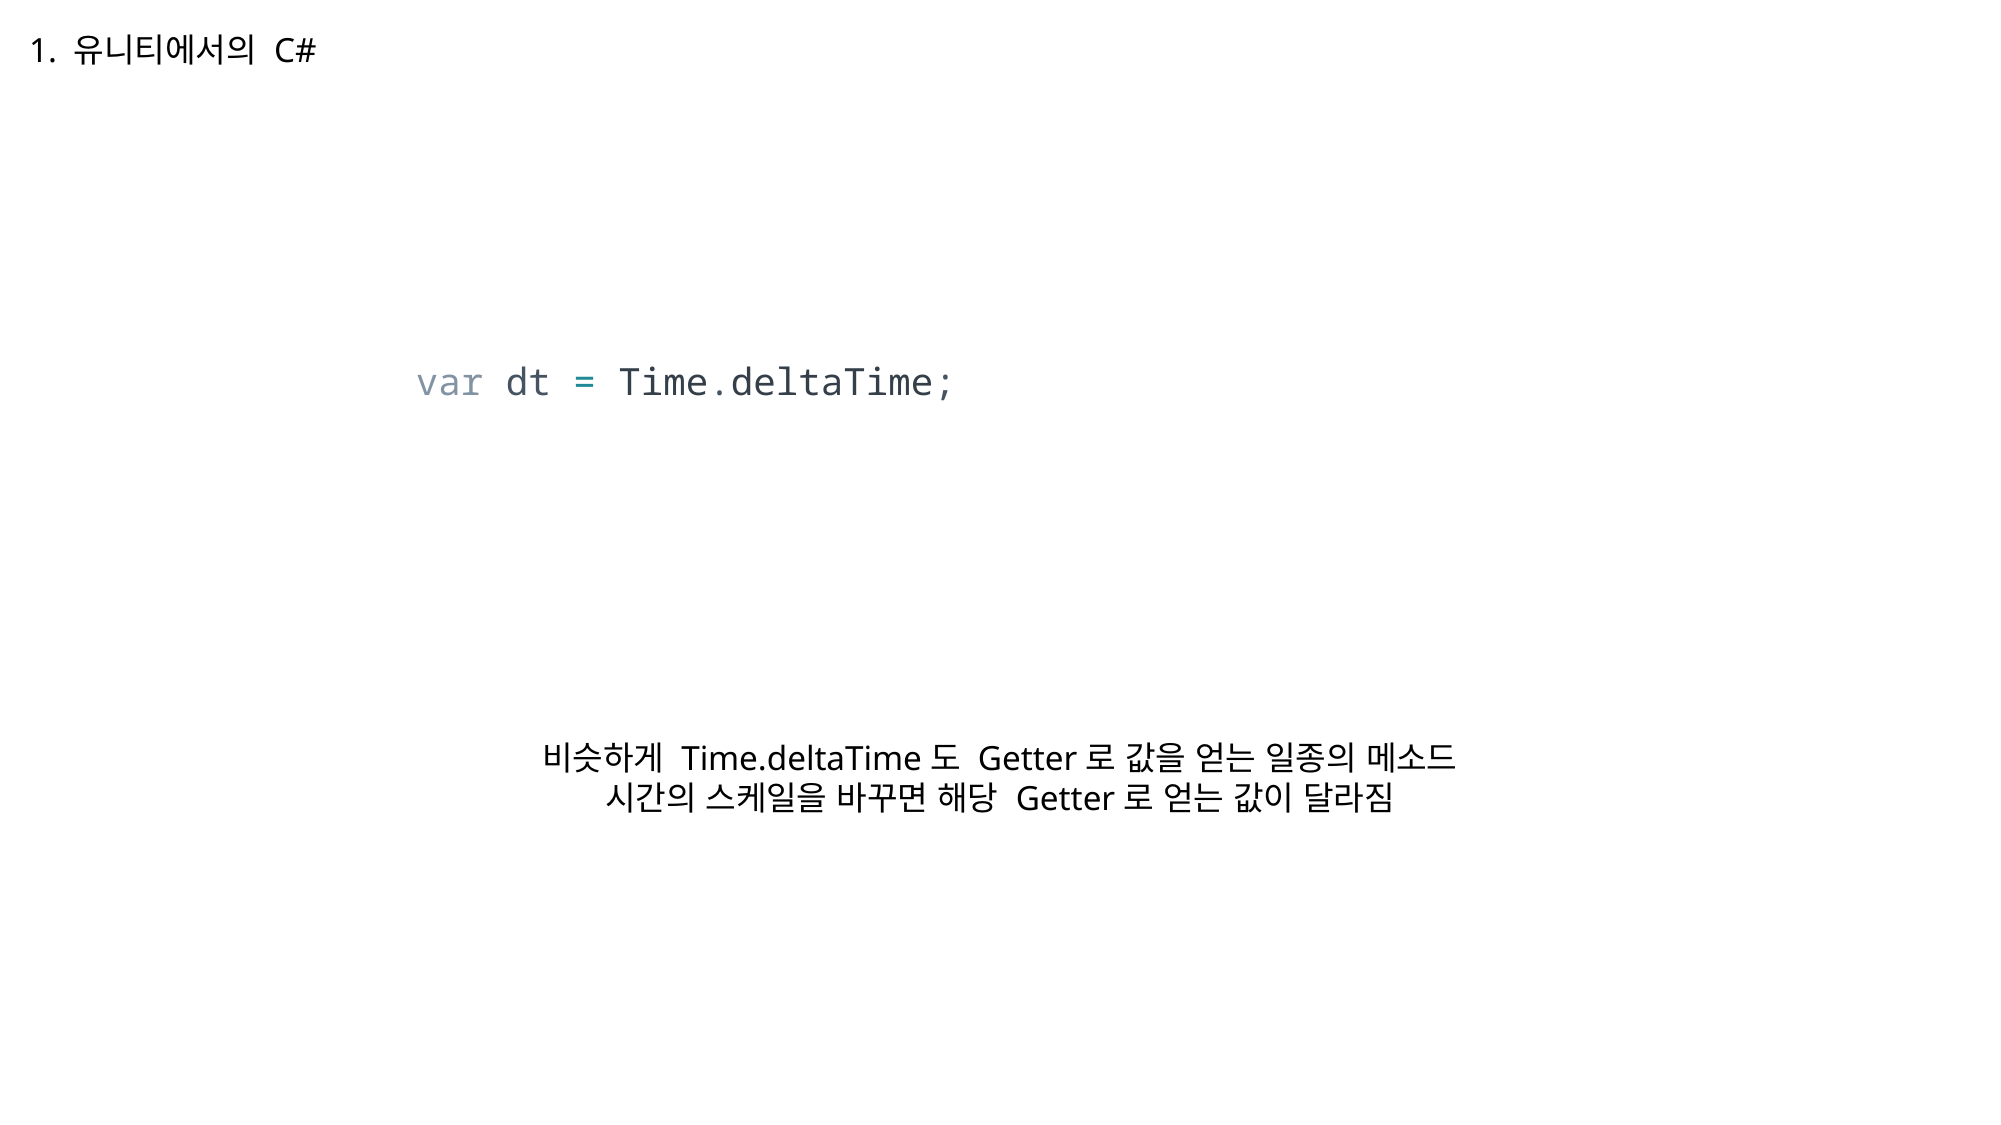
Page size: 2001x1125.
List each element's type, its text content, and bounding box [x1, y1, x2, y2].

text_box 1. 유니티에서의 C# [14, 21, 332, 77]
text_box var dt = Time.deltaTime; [400, 350, 1599, 410]
text_box 비슷하게 Time.deltaTime도 Getter로 값을 얻는 일종의 메소드 시간의 스케일을 바꾸면 해당 Getter로 얻는 값이 달라짐 [527, 730, 1473, 825]
